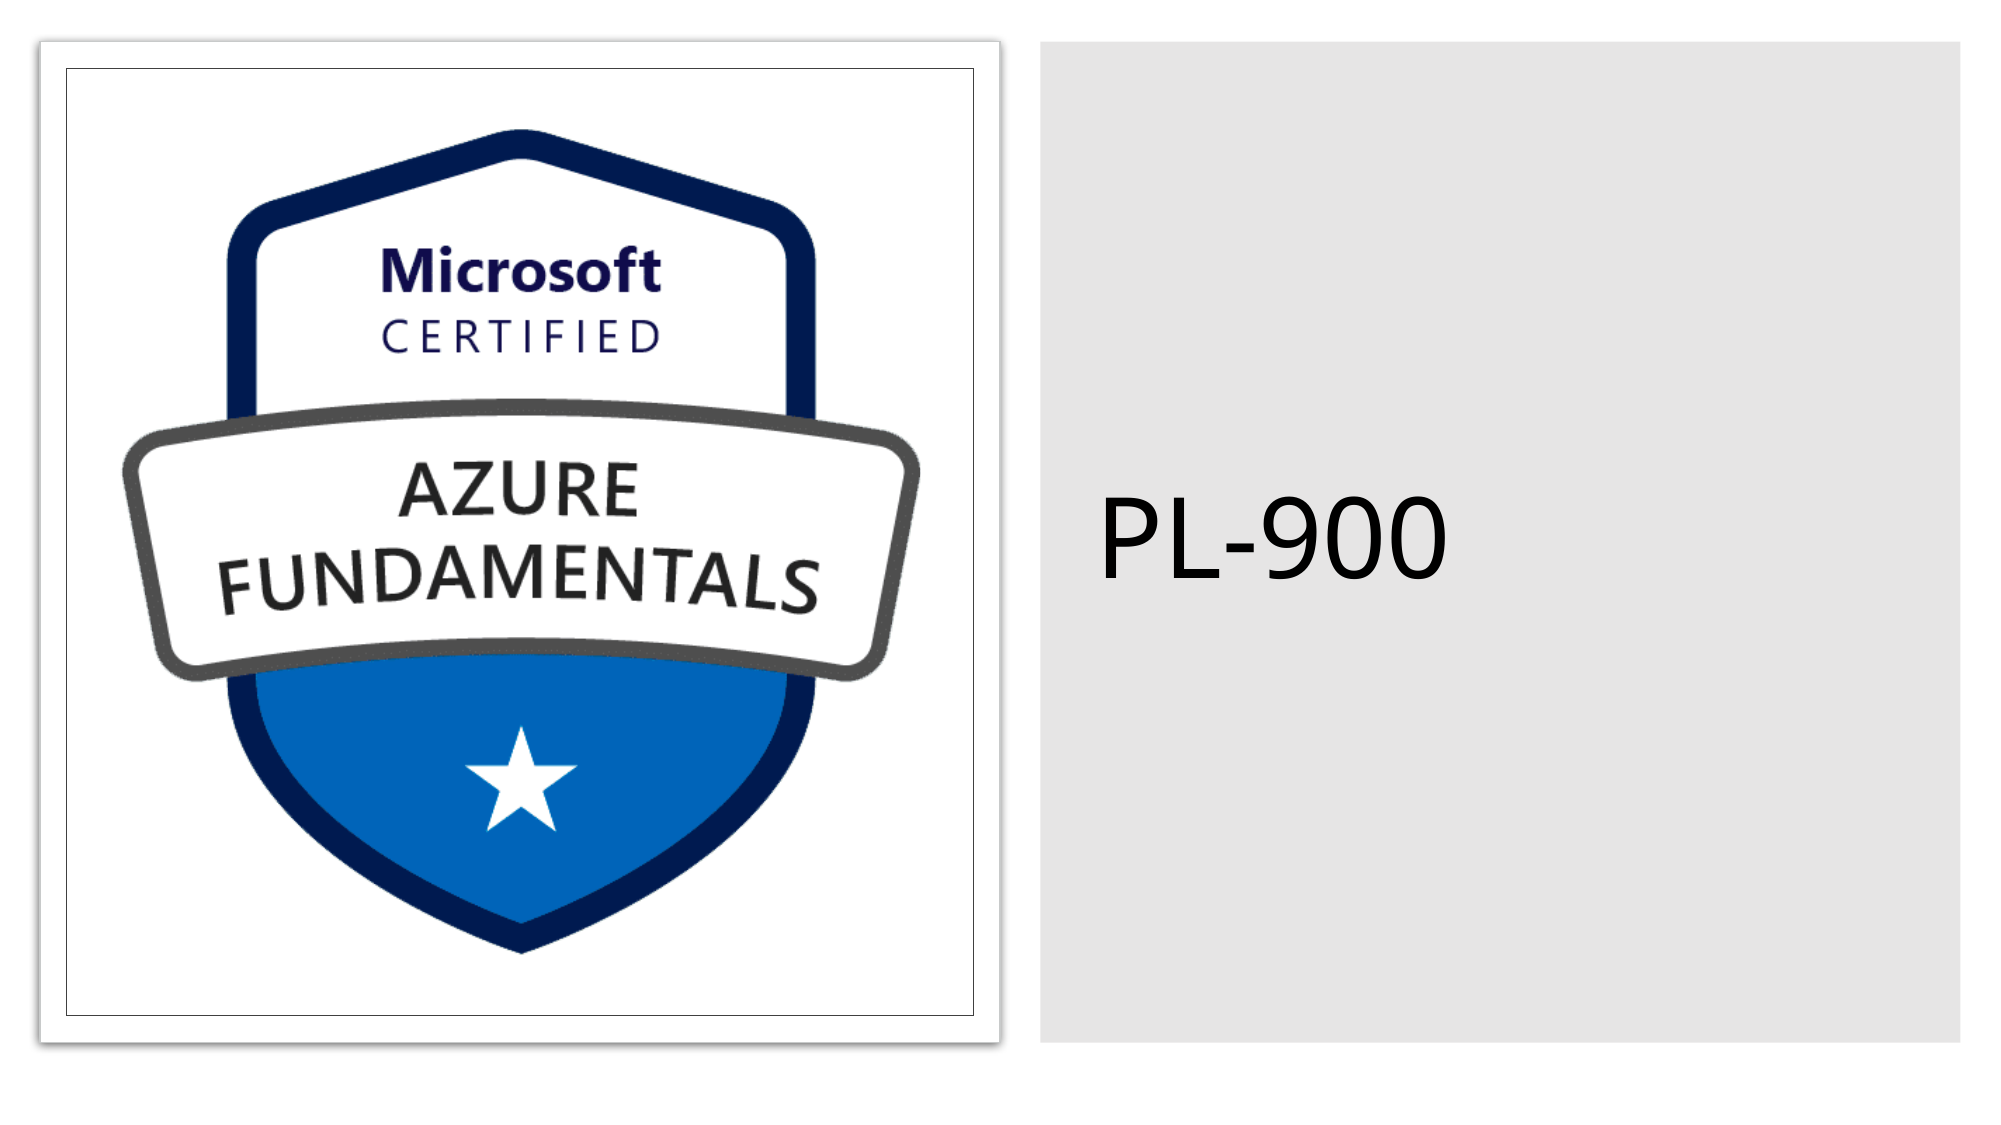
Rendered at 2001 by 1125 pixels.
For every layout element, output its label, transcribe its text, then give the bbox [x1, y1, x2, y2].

text_box [39, 40, 1001, 1044]
text_box [1039, 40, 1961, 1044]
picture [119, 121, 921, 963]
title PL-900 [1080, 68, 1912, 1016]
text_box [66, 68, 974, 1016]
